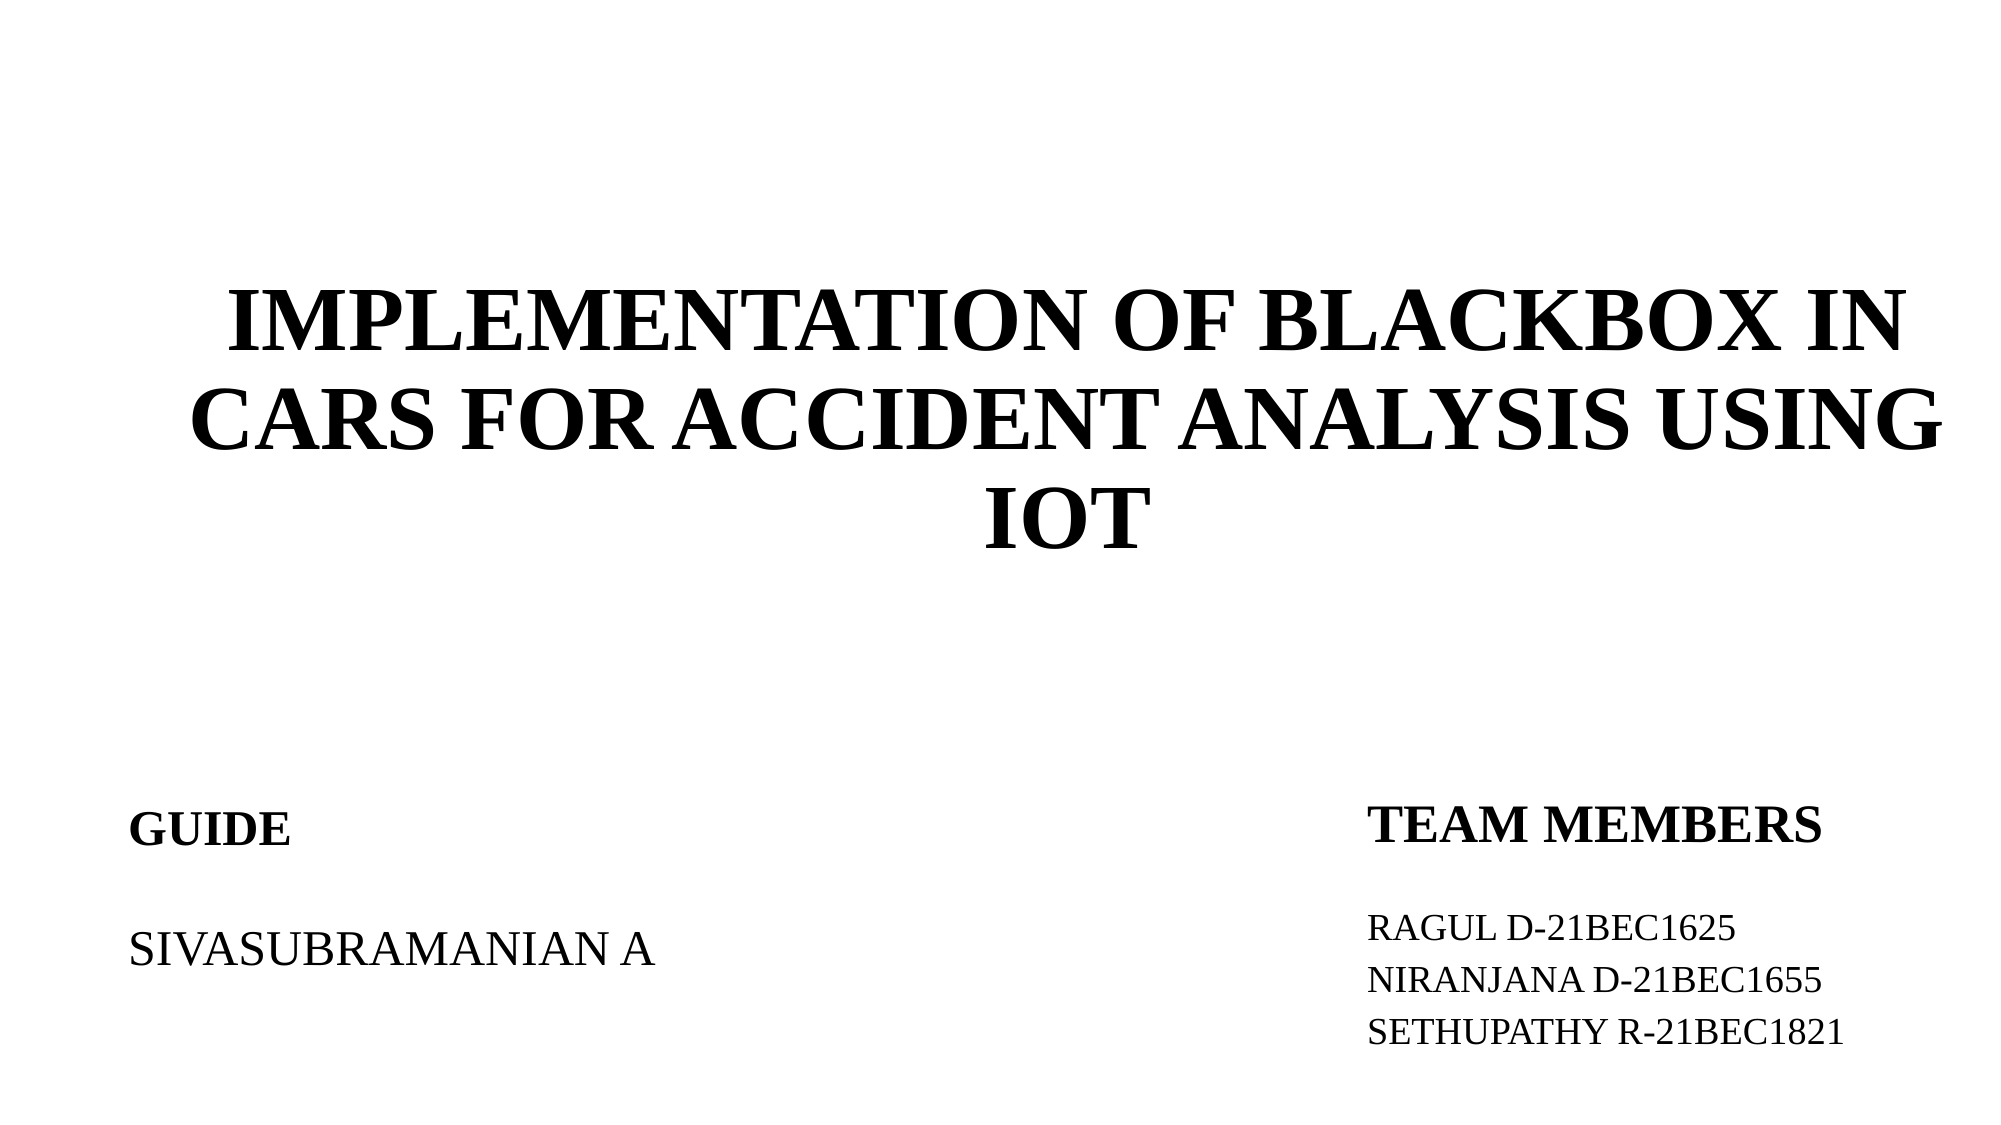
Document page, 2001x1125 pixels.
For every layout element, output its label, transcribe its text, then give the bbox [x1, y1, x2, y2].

title IMPLEMENTATION OF BLACKBOX IN CARS FOR ACCIDENT ANALYSIS USING IOT [170, 184, 1966, 576]
subtitle TEAM MEMBERS RAGUL D-21BEC1625 NIRANJANA D-21BEC1655 SETHUPATHY R-21BEC1821 [1352, 788, 2000, 1060]
text_box GUIDE SIVASUBRAMANIAN A [113, 788, 731, 984]
